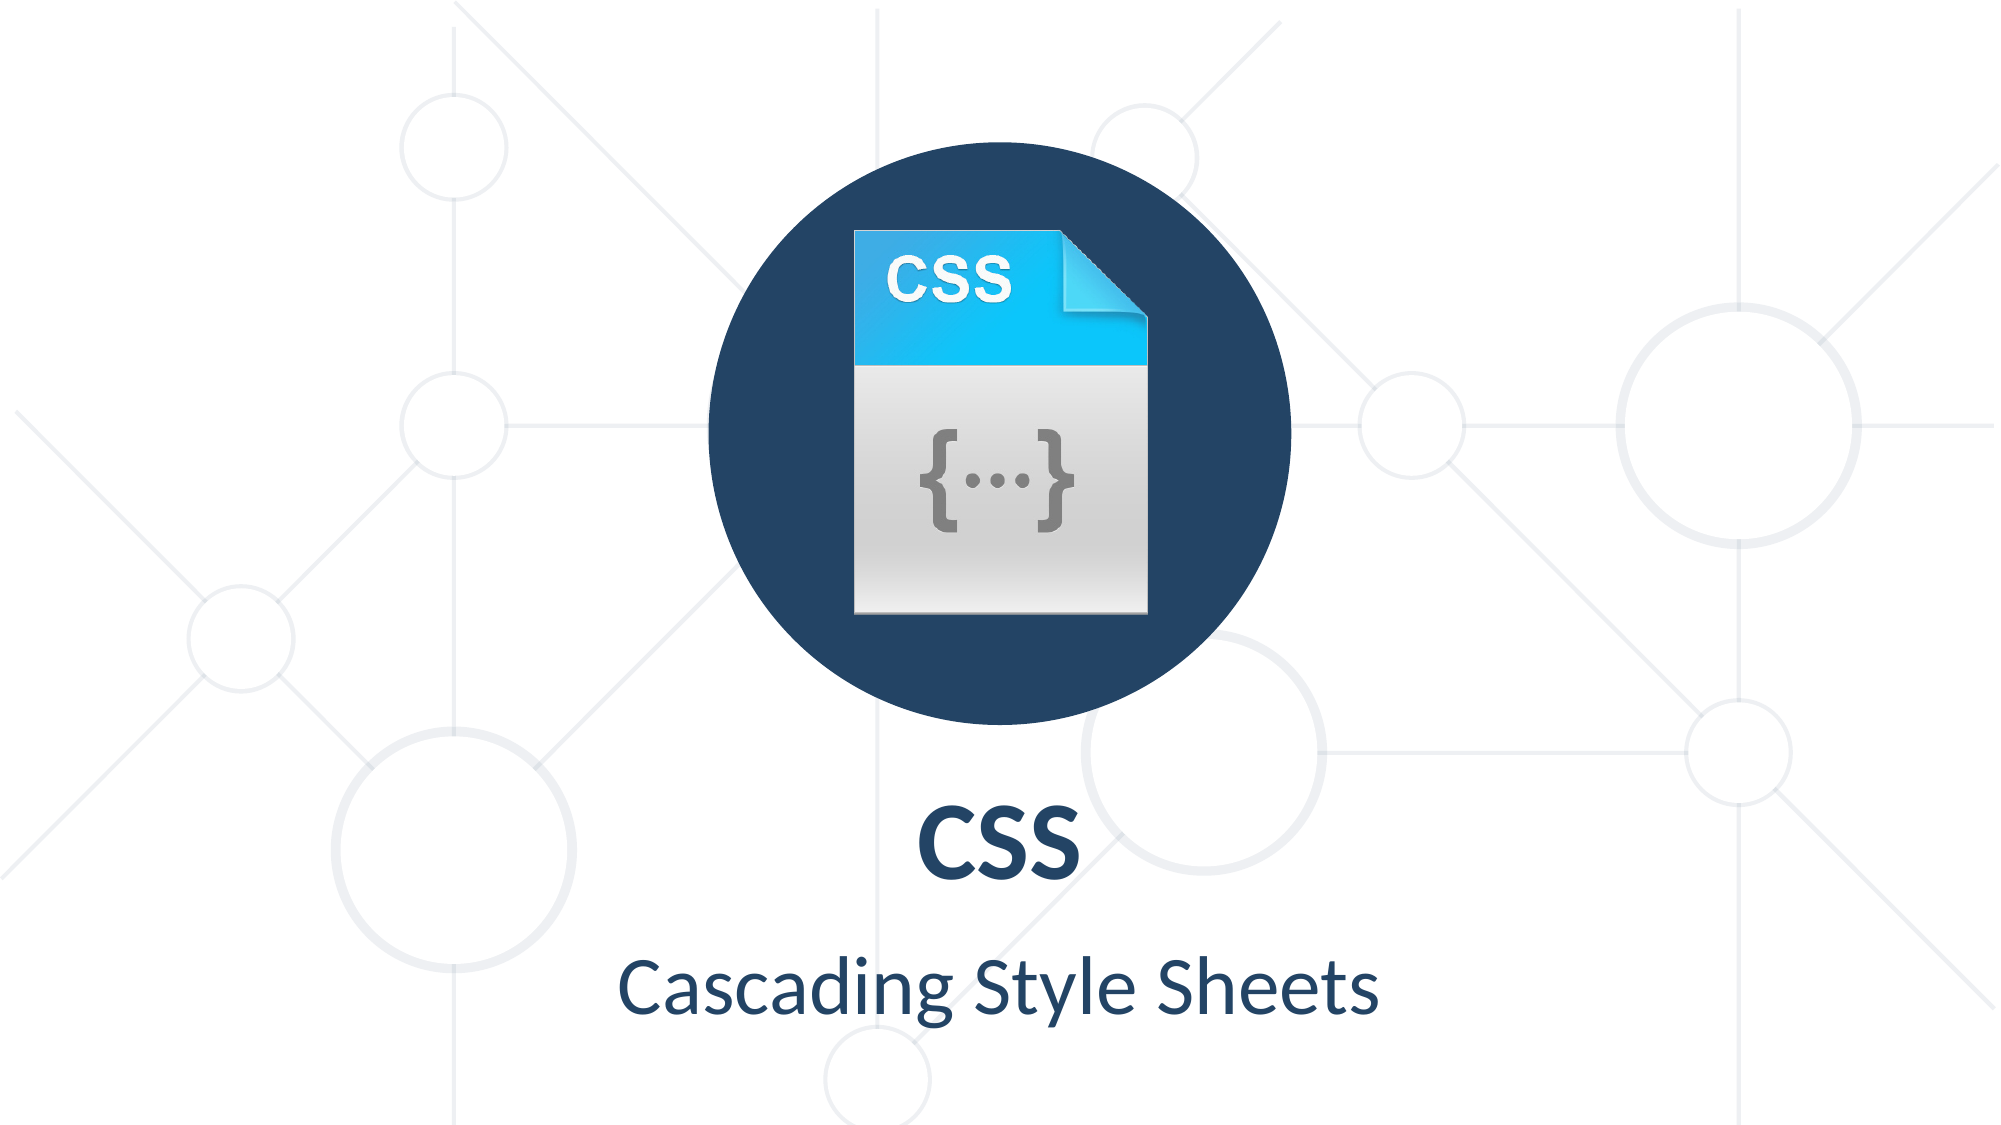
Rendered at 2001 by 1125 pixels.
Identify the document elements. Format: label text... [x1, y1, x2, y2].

picture [788, 210, 1212, 635]
title CSS [100, 771, 1900, 898]
subtitle Cascading Style Sheets [100, 916, 1900, 1043]
